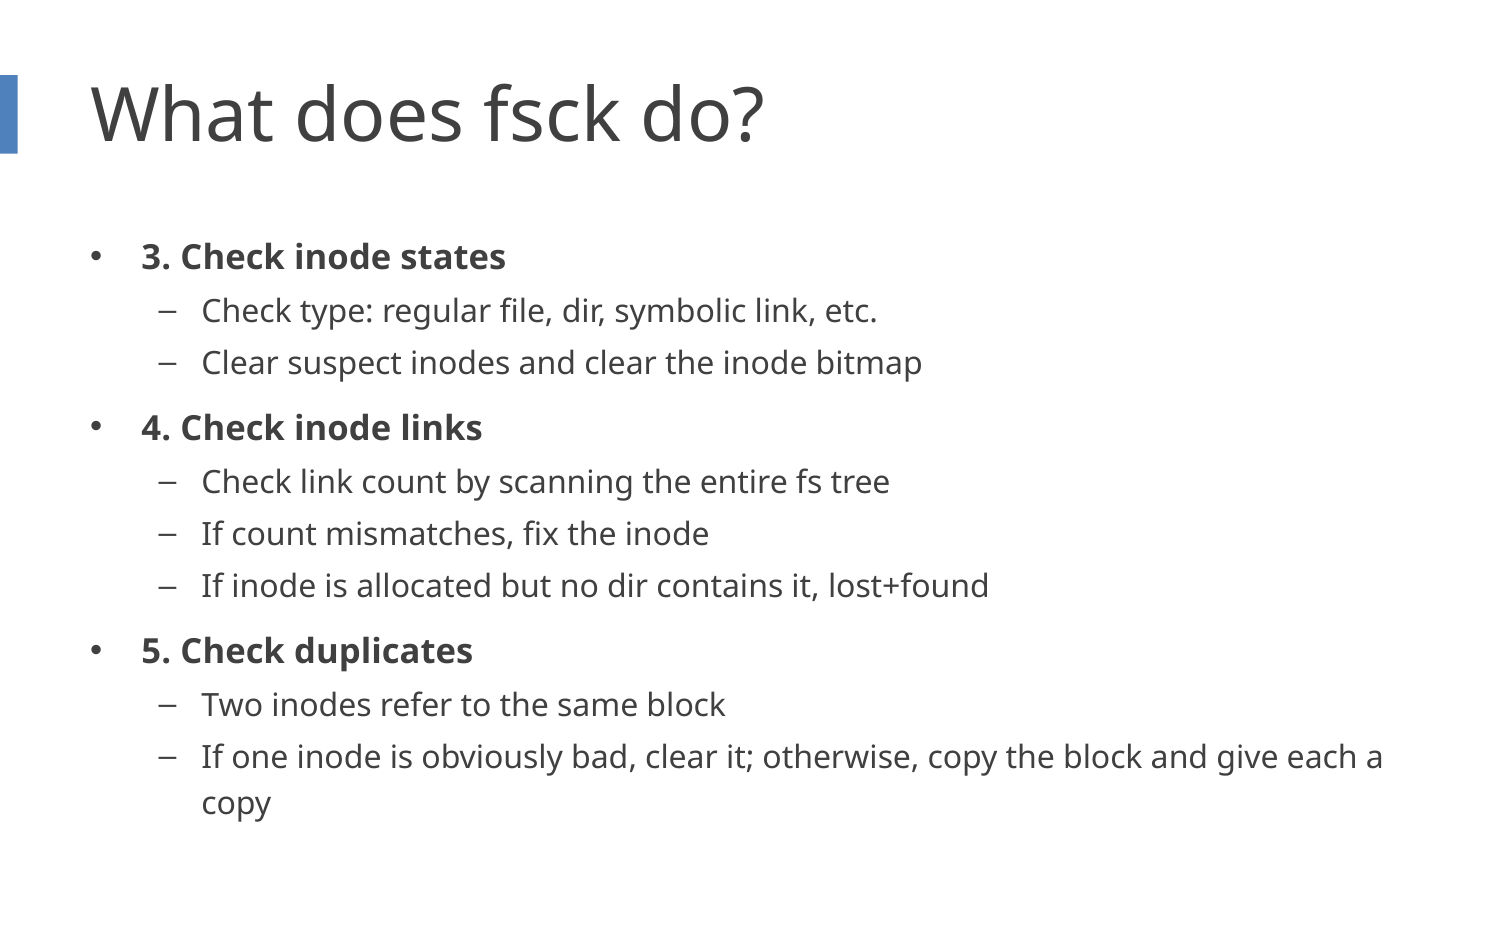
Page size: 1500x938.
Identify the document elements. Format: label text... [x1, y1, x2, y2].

list 3. Check inode states Check type: regular file, dir, symbolic link, etc. Clear suspect inodes and clear the inode bitmap 4. Check inode links Check link count by scanning the entire fs tree If count mismatches, fix the inode If inode is allocated but no dir contains it, lost+found 5. Check duplicates Two inodes refer to the same block If one inode is obviously bad, clear it; otherwise, copy the block and give each a copy [75, 218, 1425, 838]
title What does fsck do? [75, 37, 1425, 186]
